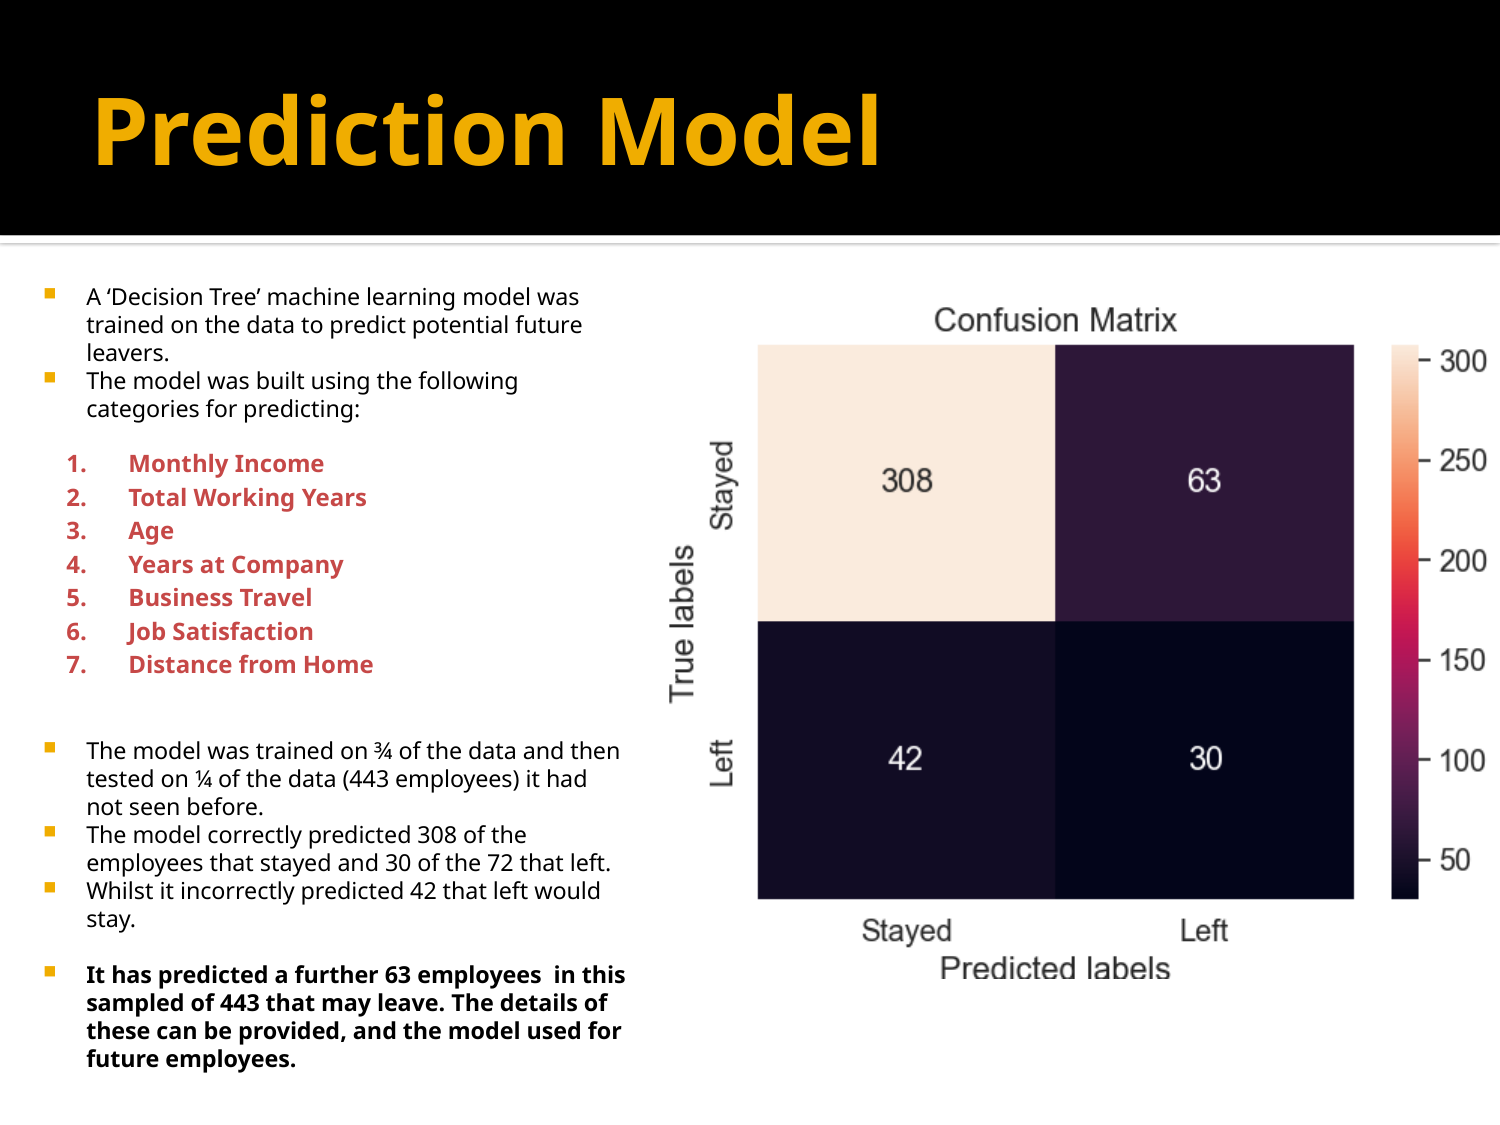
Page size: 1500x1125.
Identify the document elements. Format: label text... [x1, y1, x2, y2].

title Prediction Model [75, 25, 1425, 231]
picture [656, 302, 1500, 979]
list A ‘Decision Tree’ machine learning model was trained on the data to predict potential future leavers. The model was built using the following categories for predicting: Monthly Income Total Working Years Age Years at Company Business Travel Job Satisfaction Distance from Home The model was trained on ¾ of the data and then tested on ¼ of the data (443 employees) it had not seen before. The model correctly predicted 308 of the employees that stayed and 30 of the 72 that left. Whilst it incorrectly predicted 42 that left would stay. It has predicted a further 63 employees in this sampled of 443 that may leave. The details of these can be provided, and the model used for future employees. [17, 267, 644, 1125]
